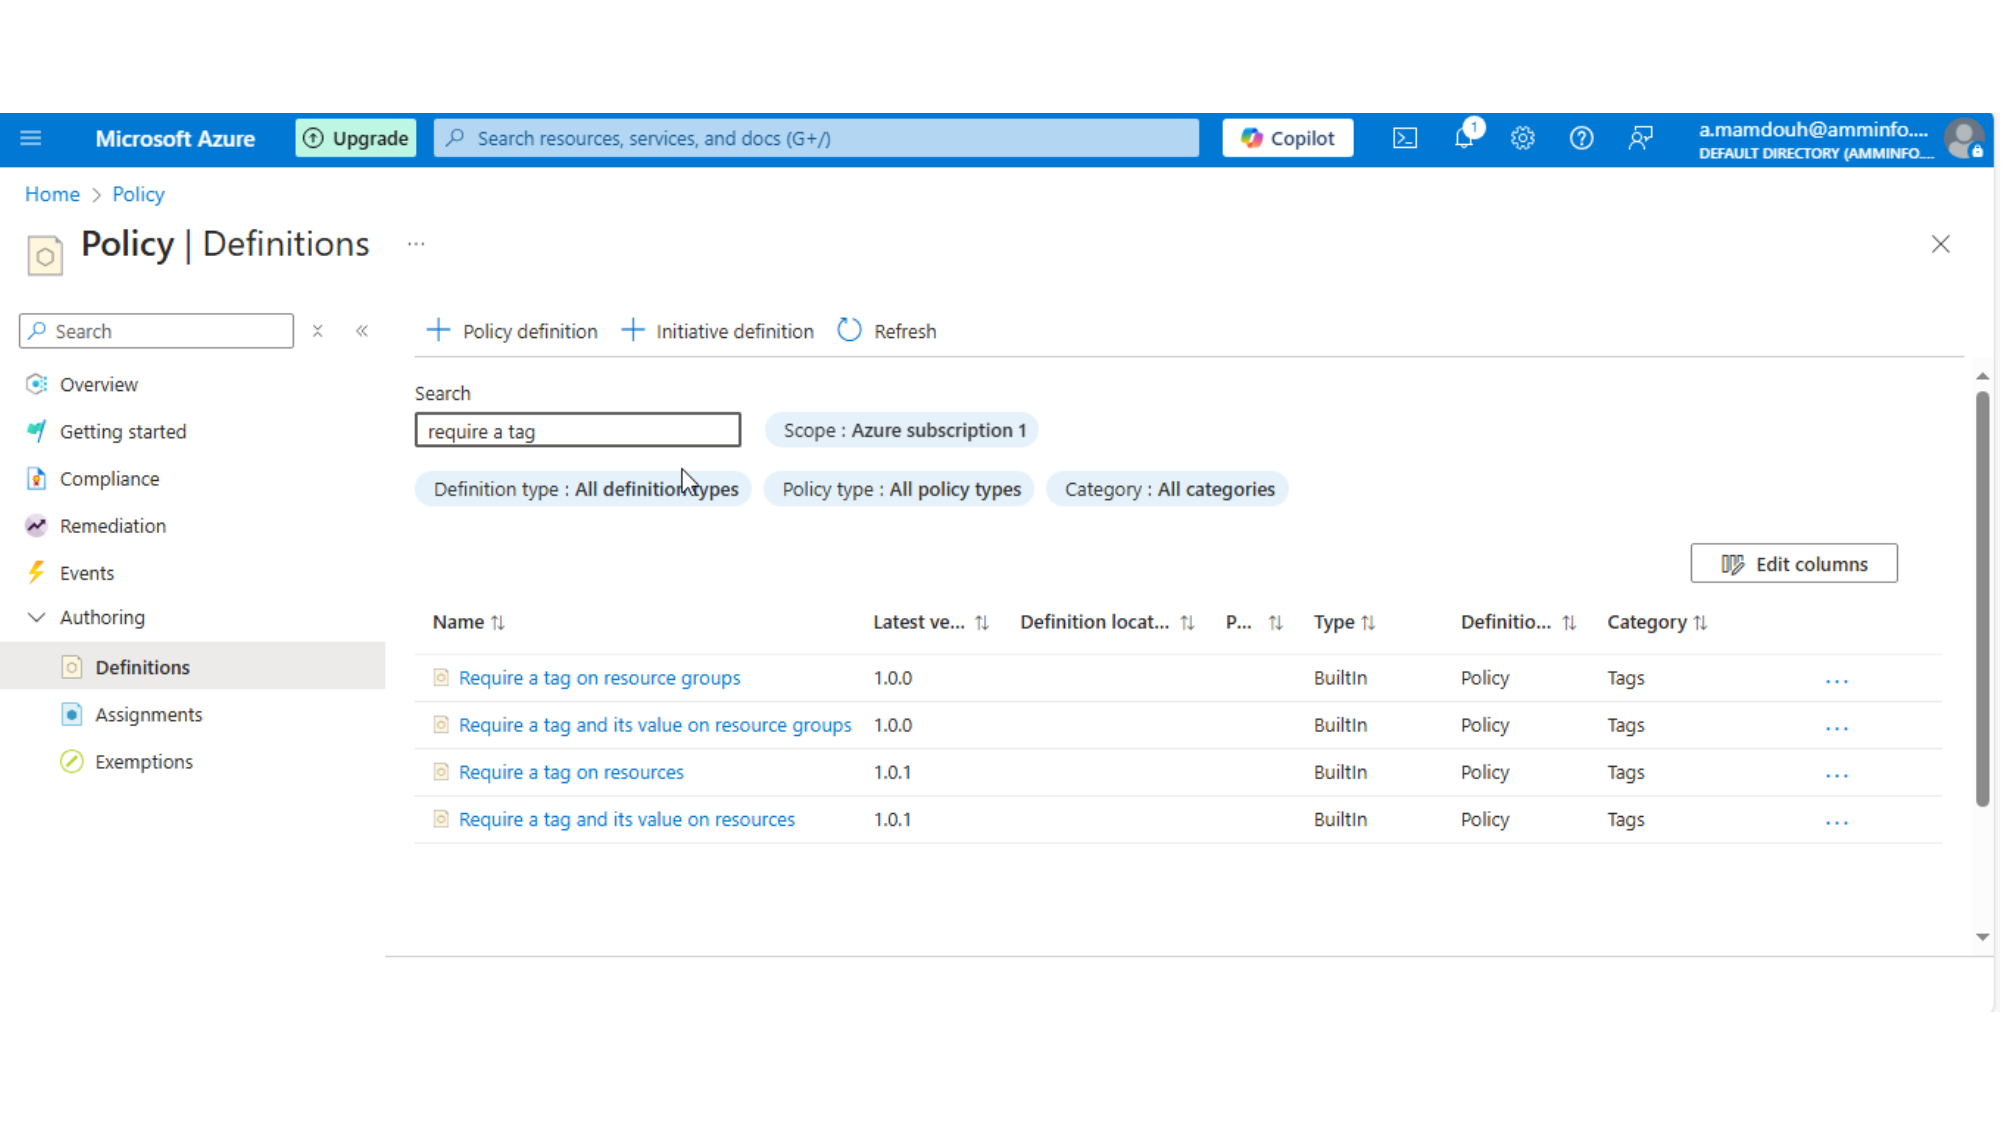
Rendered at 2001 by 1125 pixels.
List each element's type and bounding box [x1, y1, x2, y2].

picture [0, 113, 2000, 1012]
